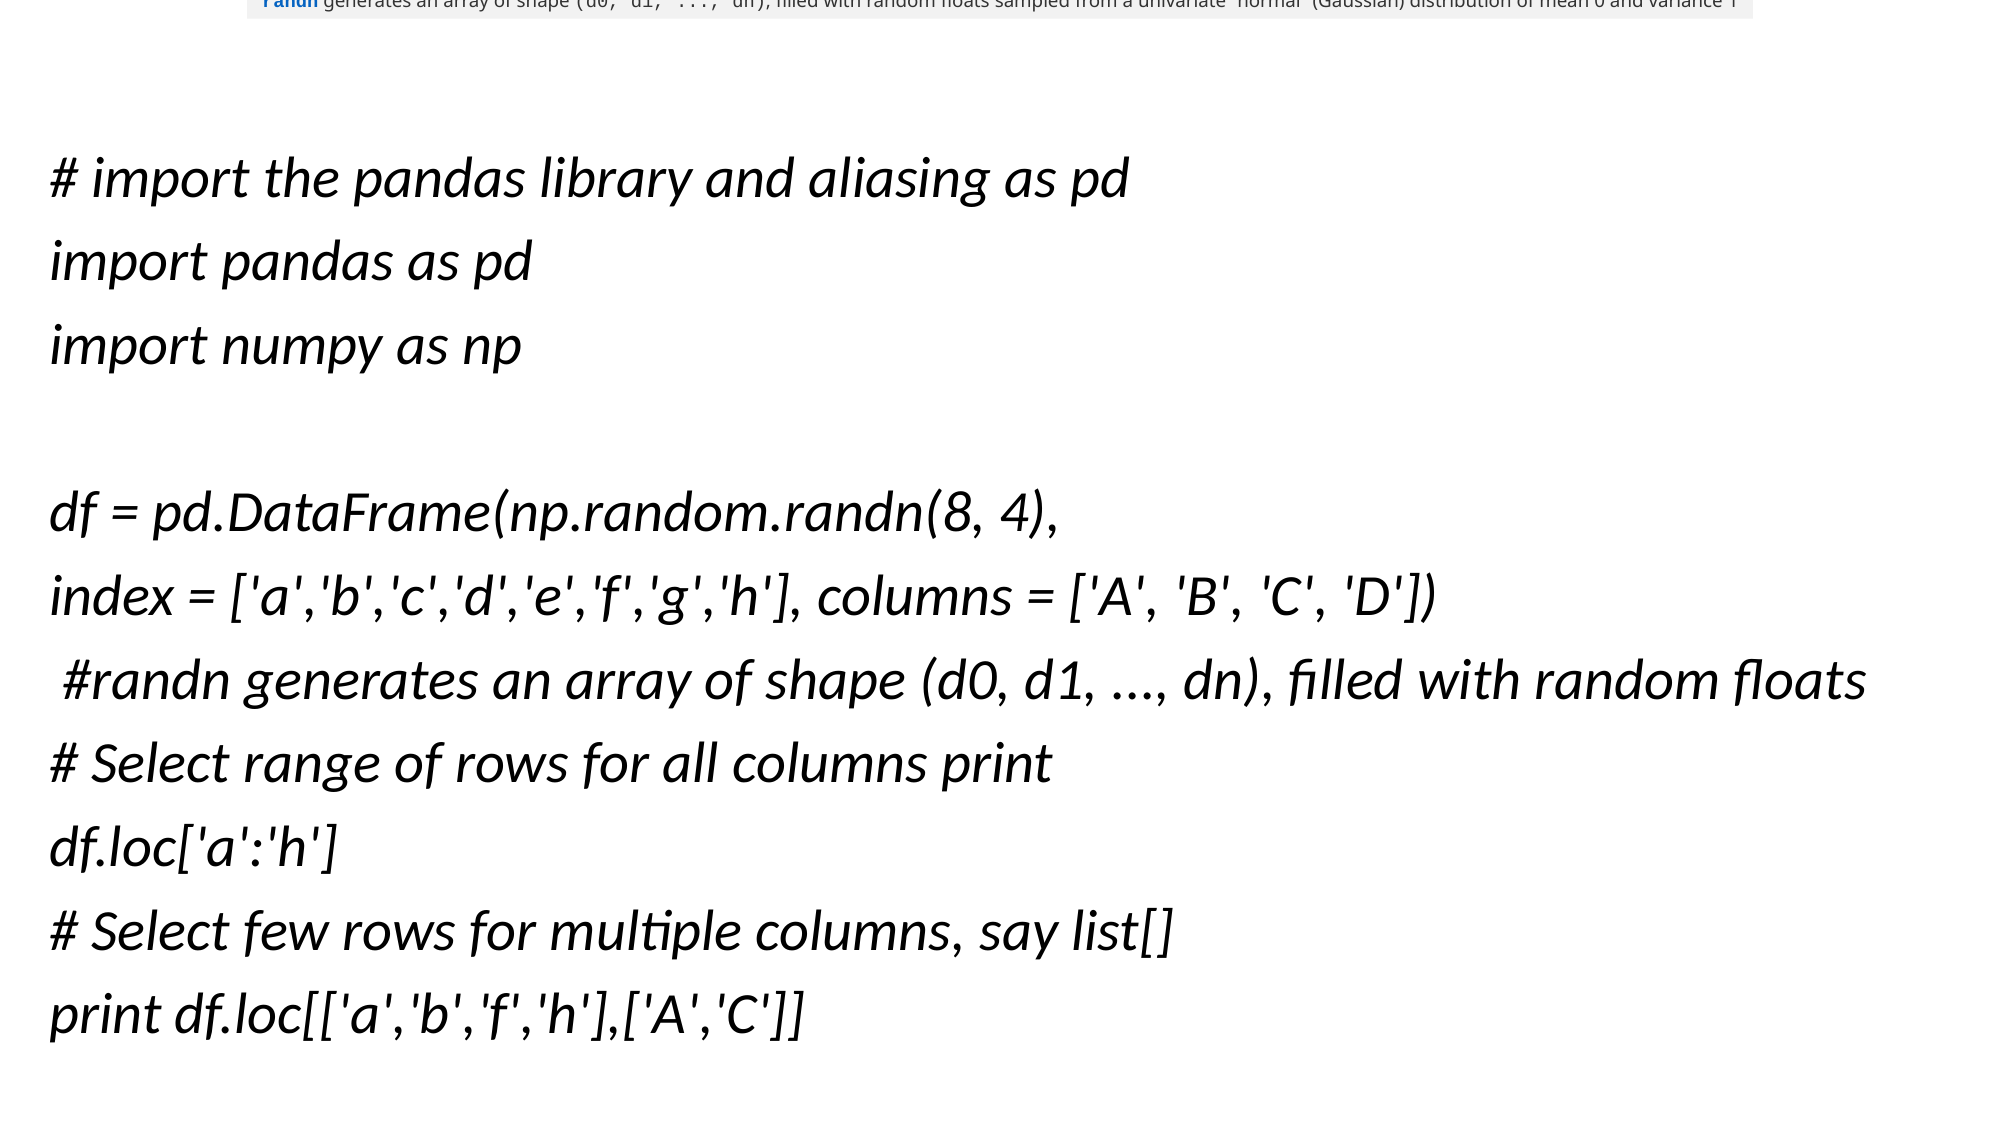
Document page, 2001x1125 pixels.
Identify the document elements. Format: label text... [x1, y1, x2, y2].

list # import the pandas library and aliasing as pd import pandas as pd import numpy as np df = pd.DataFrame(np.random.randn(8, 4), index = ['a','b','c','d','e','f','g','h'], columns = ['A', 'B', 'C', 'D']) #randn generates an array of shape (d0, d1, ..., dn), filled with random floats # Select range of rows for all columns print df.loc['a':'h'] # Select few rows for multiple columns, say list[] print df.loc[['a','b','f','h'],['A','C']] [34, 139, 1944, 1078]
text_box randn generates an array of shape (d0, d1, ..., dn), filled with random floats sampled from a univariate “normal” (Gaussian) distribution of mean 0 and variance 1 [247, 0, 1753, 19]
